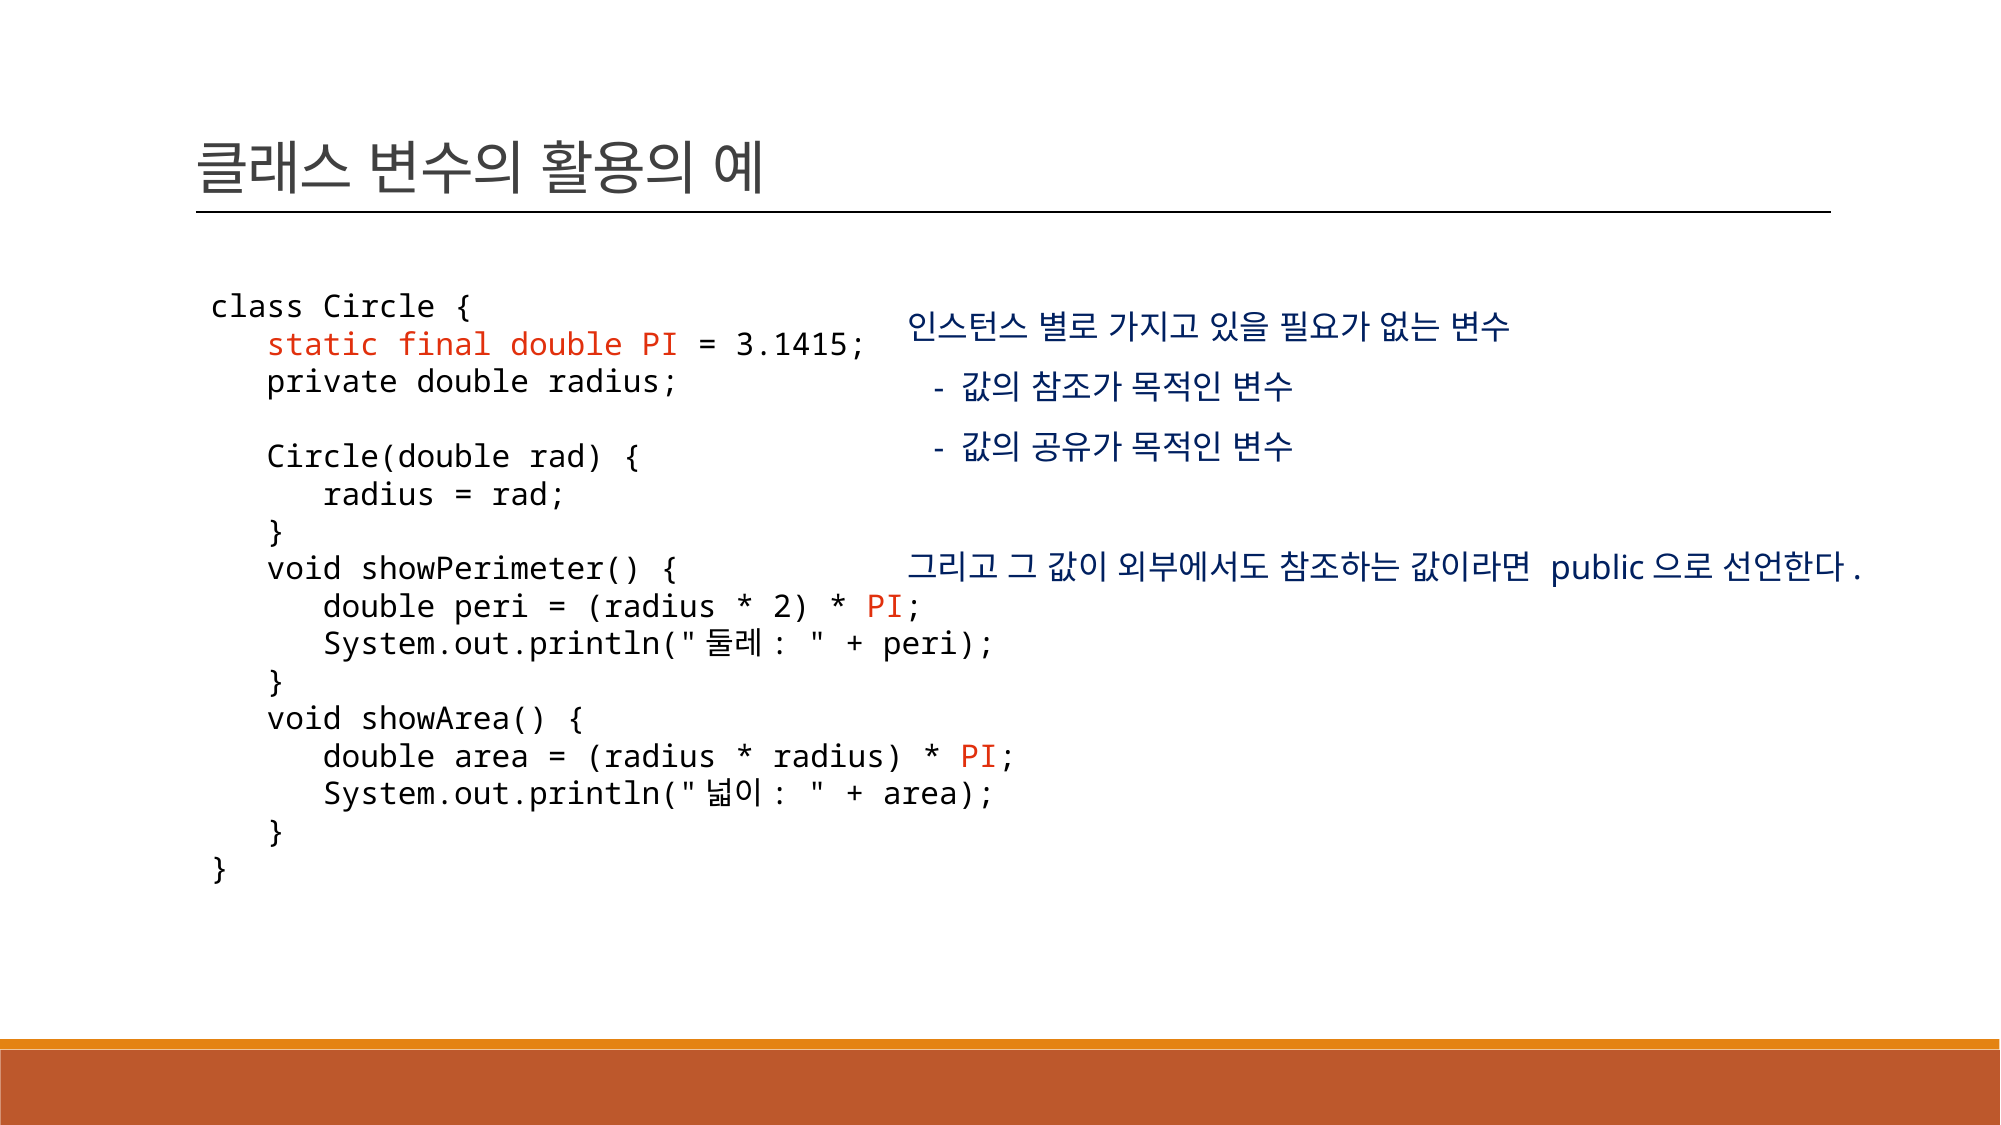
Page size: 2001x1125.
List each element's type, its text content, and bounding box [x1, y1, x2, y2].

text_box 인스턴스 별로 가지고 있을 필요가 없는 변수 - 값의 참조가 목적인 변수 - 값의 공유가 목적인 변수 그리고 그 값이 외부에서도 참조하는 값이라면 public으로 선언한다. [892, 279, 2000, 594]
text_box class Circle { static final double PI = 3.1415; private double radius; Circle(double rad) { radius = rad; } void showPerimeter() { double peri = (radius * 2) * PI; System.out.println("둘레: " + peri); } void showArea() { double area = (radius * radius) * PI; System.out.println("넓이: " + area); } } [195, 279, 1177, 894]
text_box 클래스 변수의 활용의 예 [179, 20, 1830, 210]
